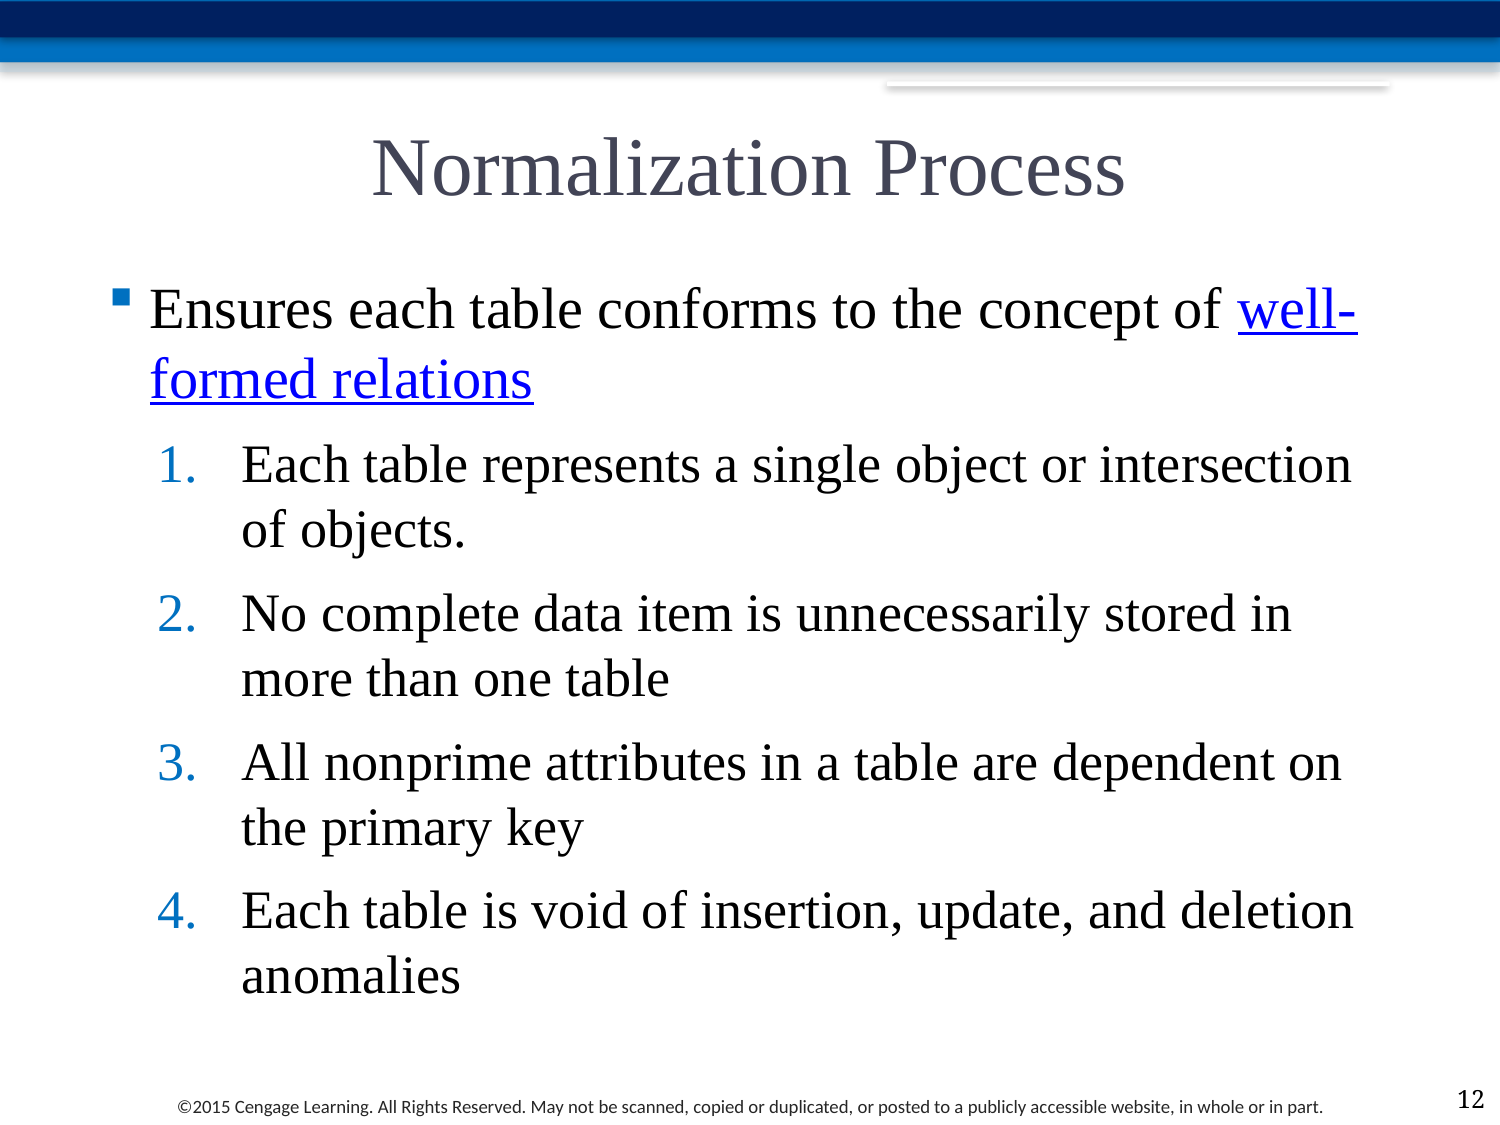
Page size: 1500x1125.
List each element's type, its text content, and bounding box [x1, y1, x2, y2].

title Normalization Process [75, 75, 1425, 250]
list Ensures each table conforms to the concept of well-formed relations Each table represents a single object or intersection of objects. No complete data item is unnecessarily stored in more than one table All nonprime attributes in a table are dependent on the primary key Each table is void of insertion, update, and deletion anomalies [75, 262, 1425, 1066]
slide_number 11 [1425, 1074, 1500, 1125]
